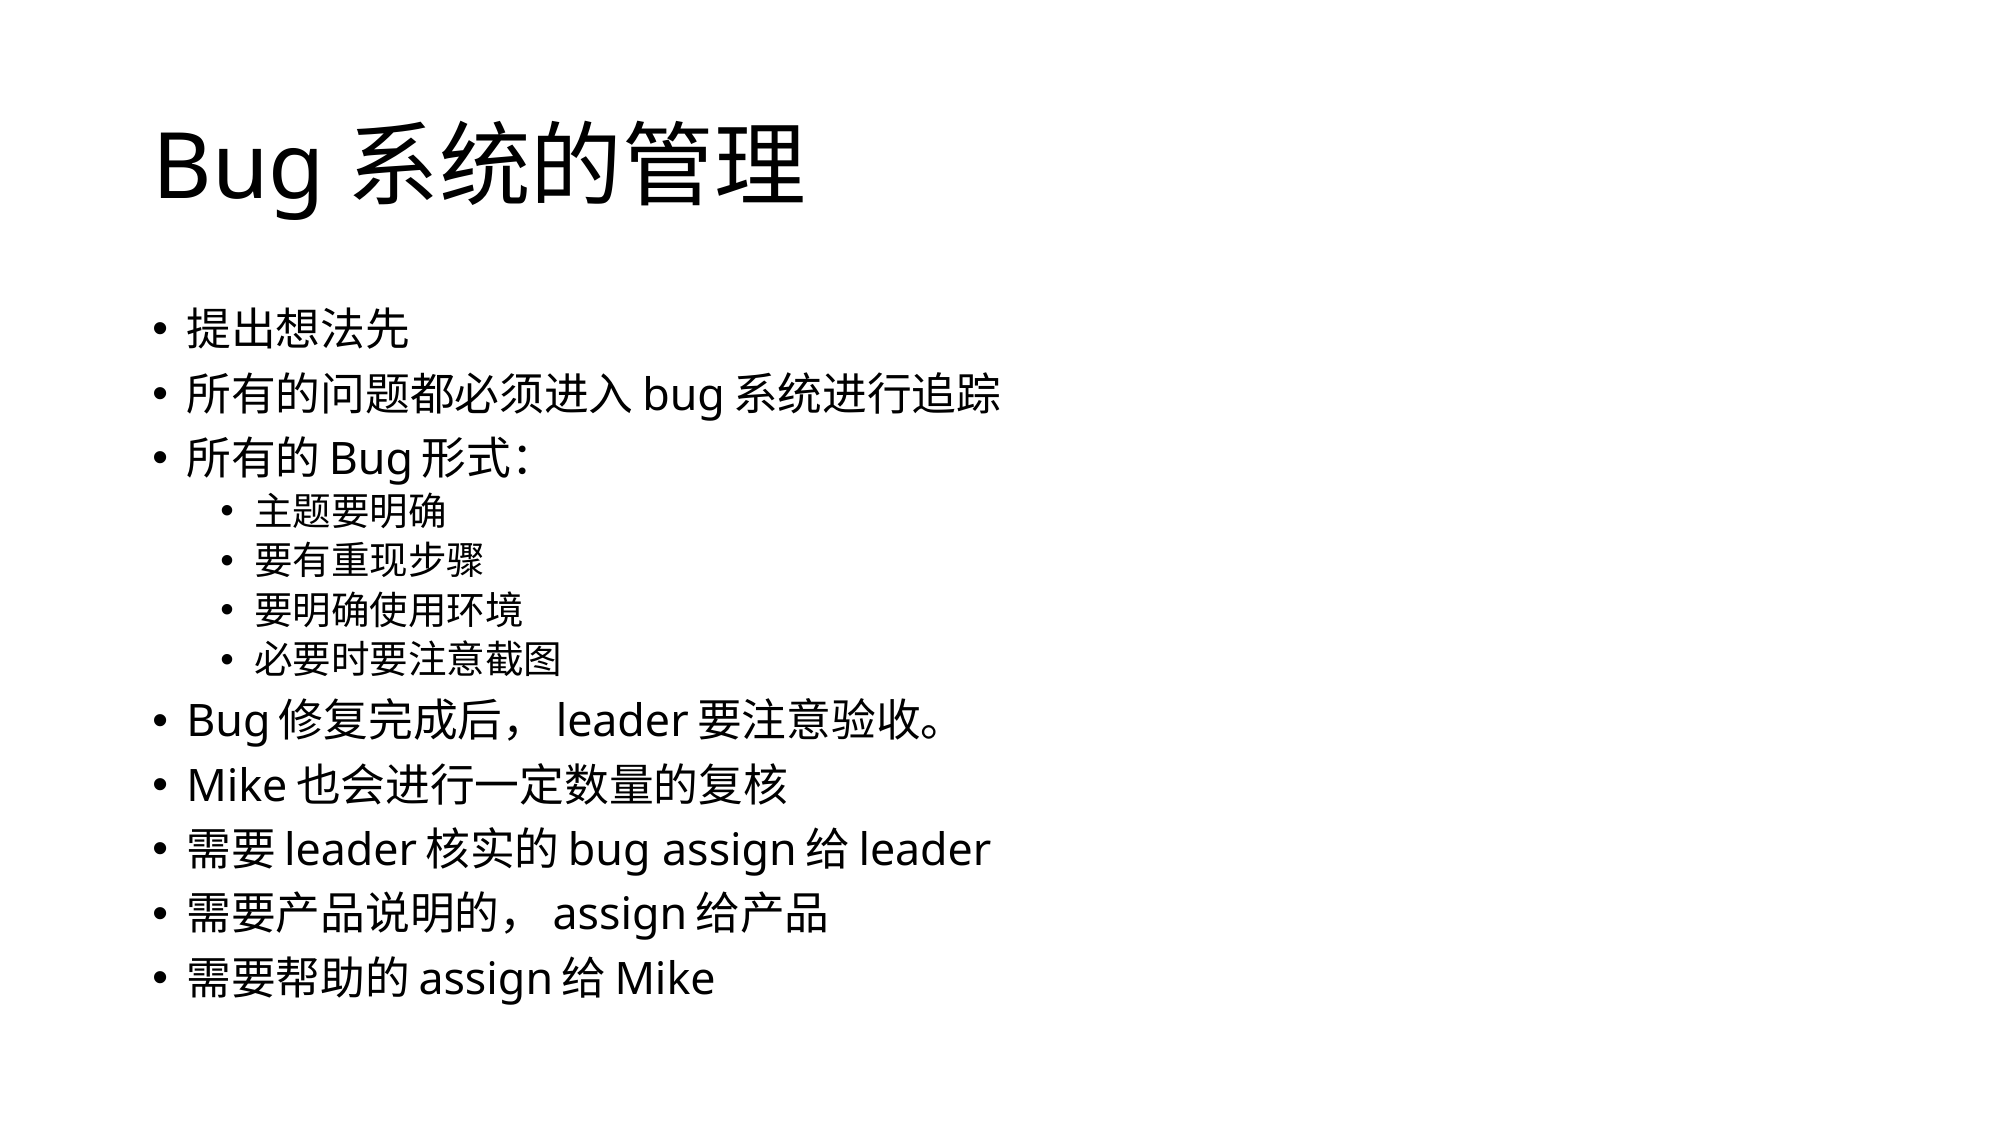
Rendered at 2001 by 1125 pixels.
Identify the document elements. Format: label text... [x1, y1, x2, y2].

title Bug系统的管理 [137, 59, 1863, 278]
list 提出想法先 所有的问题都必须进入bug系统进行追踪 所有的Bug形式： 主题要明确 要有重现步骤 要明确使用环境 必要时要注意截图 Bug修复完成后，leader要注意验收。 Mike也会进行一定数量的复核 需要leader核实的bug assign给leader 需要产品说明的，assign给产品 需要帮助的assign给Mike [137, 299, 1863, 1014]
